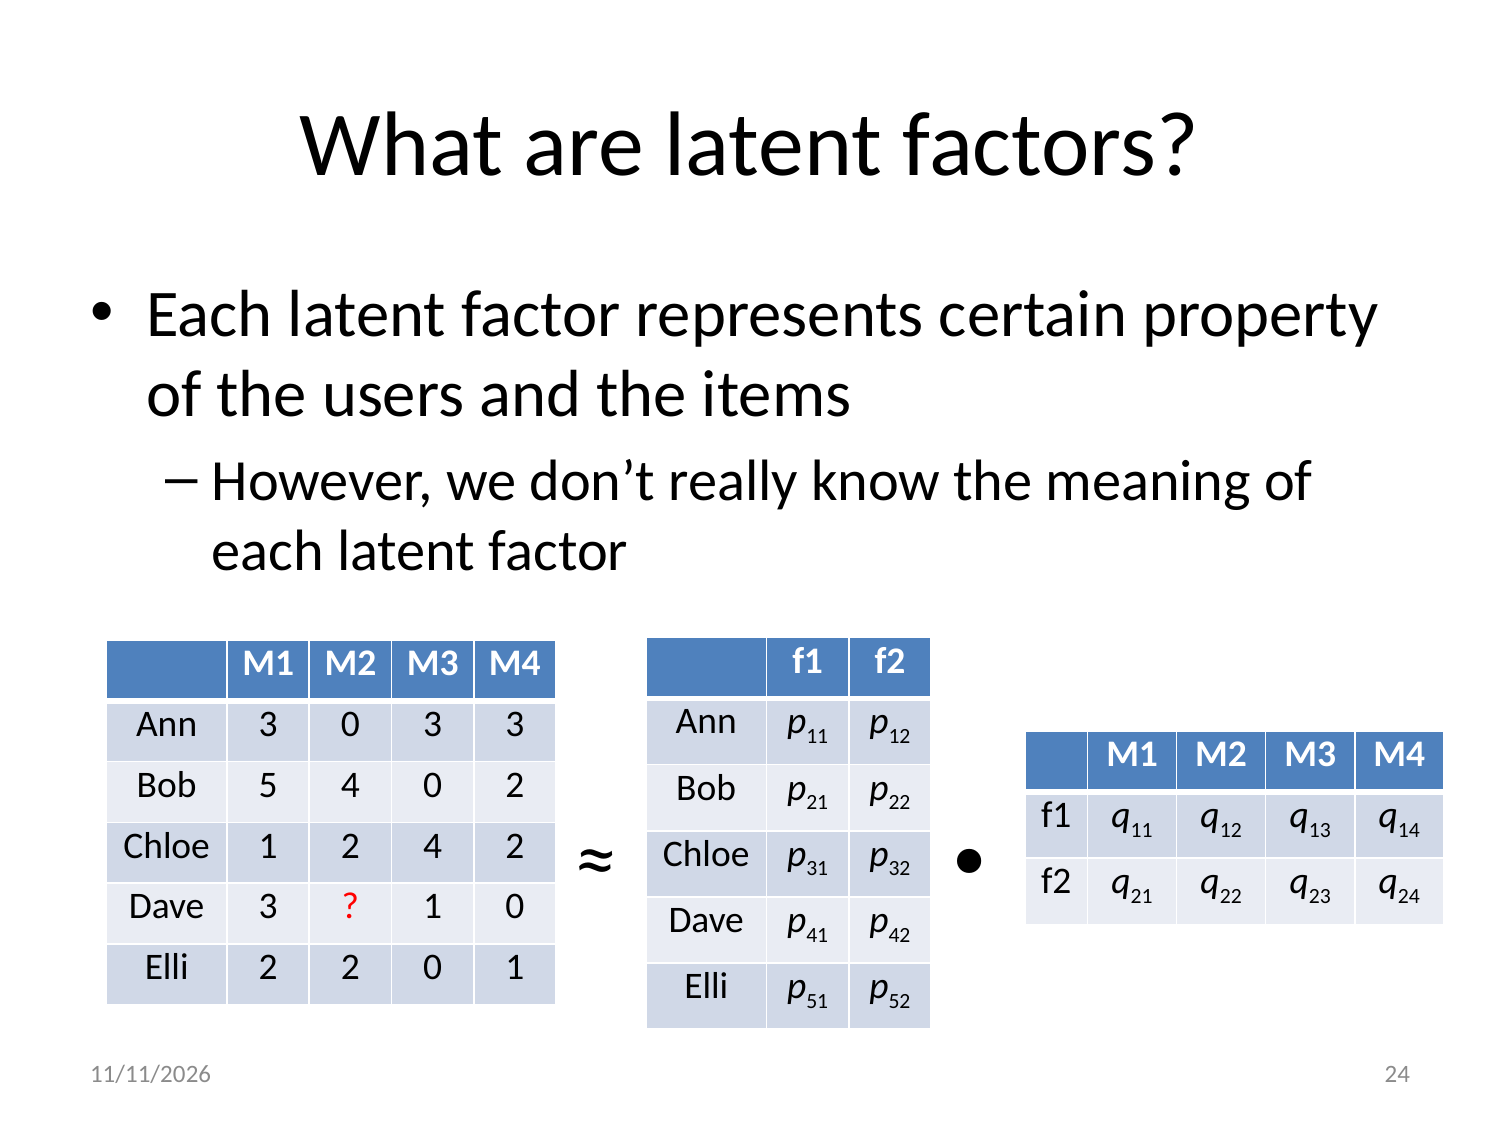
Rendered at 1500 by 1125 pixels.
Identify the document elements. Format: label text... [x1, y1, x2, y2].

table_cell p21 [767, 765, 848, 830]
table_cell q22 [1177, 859, 1265, 924]
table_cell 4 [310, 762, 391, 822]
table_cell 5 [228, 762, 308, 822]
table_header f1 [767, 638, 848, 696]
table_cell 3 [228, 704, 308, 761]
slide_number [75, 1042, 425, 1103]
table_cell p51 [767, 964, 848, 1028]
table_cell 2 [475, 823, 555, 882]
table_header M3 [392, 641, 473, 698]
table_cell 3 [228, 884, 308, 943]
table_cell f2 [1026, 859, 1087, 924]
table_cell p11 [767, 701, 848, 764]
table_cell 0 [310, 704, 391, 761]
table_cell Ann [647, 701, 766, 764]
table_header M1 [1088, 732, 1176, 789]
table_header M2 [1177, 732, 1265, 789]
table_cell 0 [475, 884, 555, 943]
table_cell q11 [1088, 795, 1176, 857]
table_cell p32 [850, 832, 928, 896]
table_header f2 [850, 638, 930, 696]
table_cell q24 [1356, 859, 1443, 924]
table_cell 2 [475, 762, 555, 822]
table_cell Bob [647, 765, 766, 830]
table_header [1026, 732, 1087, 789]
table_cell q13 [1266, 795, 1354, 857]
text_box ∙ [928, 796, 1011, 912]
table_cell p12 [850, 701, 930, 764]
table_cell 1 [392, 884, 473, 943]
table_cell 0 [392, 945, 473, 1004]
table_header M2 [310, 641, 391, 698]
table_cell Dave [107, 884, 226, 943]
table_cell q12 [1177, 795, 1265, 857]
title What are latent factors? [75, 45, 1425, 233]
table_cell 1 [475, 945, 555, 1004]
list Each latent factor represents certain property of the users and the items However, we don’t really know the meaning of each latent factor [75, 262, 1425, 1005]
table_cell 0 [392, 762, 473, 822]
table_header M4 [475, 641, 555, 698]
table_cell Ann [107, 704, 226, 761]
table_cell q21 [1088, 859, 1176, 924]
table_cell p31 [767, 832, 848, 896]
table_cell 2 [228, 945, 308, 1004]
table_cell 3 [475, 704, 555, 761]
table_cell f1 [1026, 795, 1087, 857]
table_cell p41 [767, 898, 848, 962]
table_cell 2 [310, 823, 391, 882]
table_cell 4 [392, 823, 473, 882]
table_cell Bob [107, 762, 226, 822]
table_cell Elli [647, 964, 766, 1028]
table_header [107, 641, 226, 698]
table_cell q14 [1356, 795, 1443, 857]
table_header M3 [1266, 732, 1354, 789]
table_cell Chloe [107, 823, 226, 882]
table_cell p42 [850, 898, 930, 962]
table_cell 3 [392, 704, 473, 761]
table_header [647, 638, 766, 696]
text_box ≈ [559, 796, 631, 912]
table_cell p52 [850, 964, 930, 1028]
table_cell p22 [850, 765, 930, 830]
table_header M1 [228, 641, 308, 698]
table_cell Dave [647, 898, 766, 962]
table_cell Chloe [647, 832, 766, 896]
table_cell q23 [1266, 859, 1354, 924]
table_cell 1 [228, 823, 308, 882]
table_cell ? [310, 884, 391, 943]
table_header M4 [1356, 732, 1443, 789]
table_cell 2 [310, 945, 391, 1004]
slide_number 24 [1074, 1042, 1425, 1103]
table_cell Elli [107, 945, 226, 1004]
